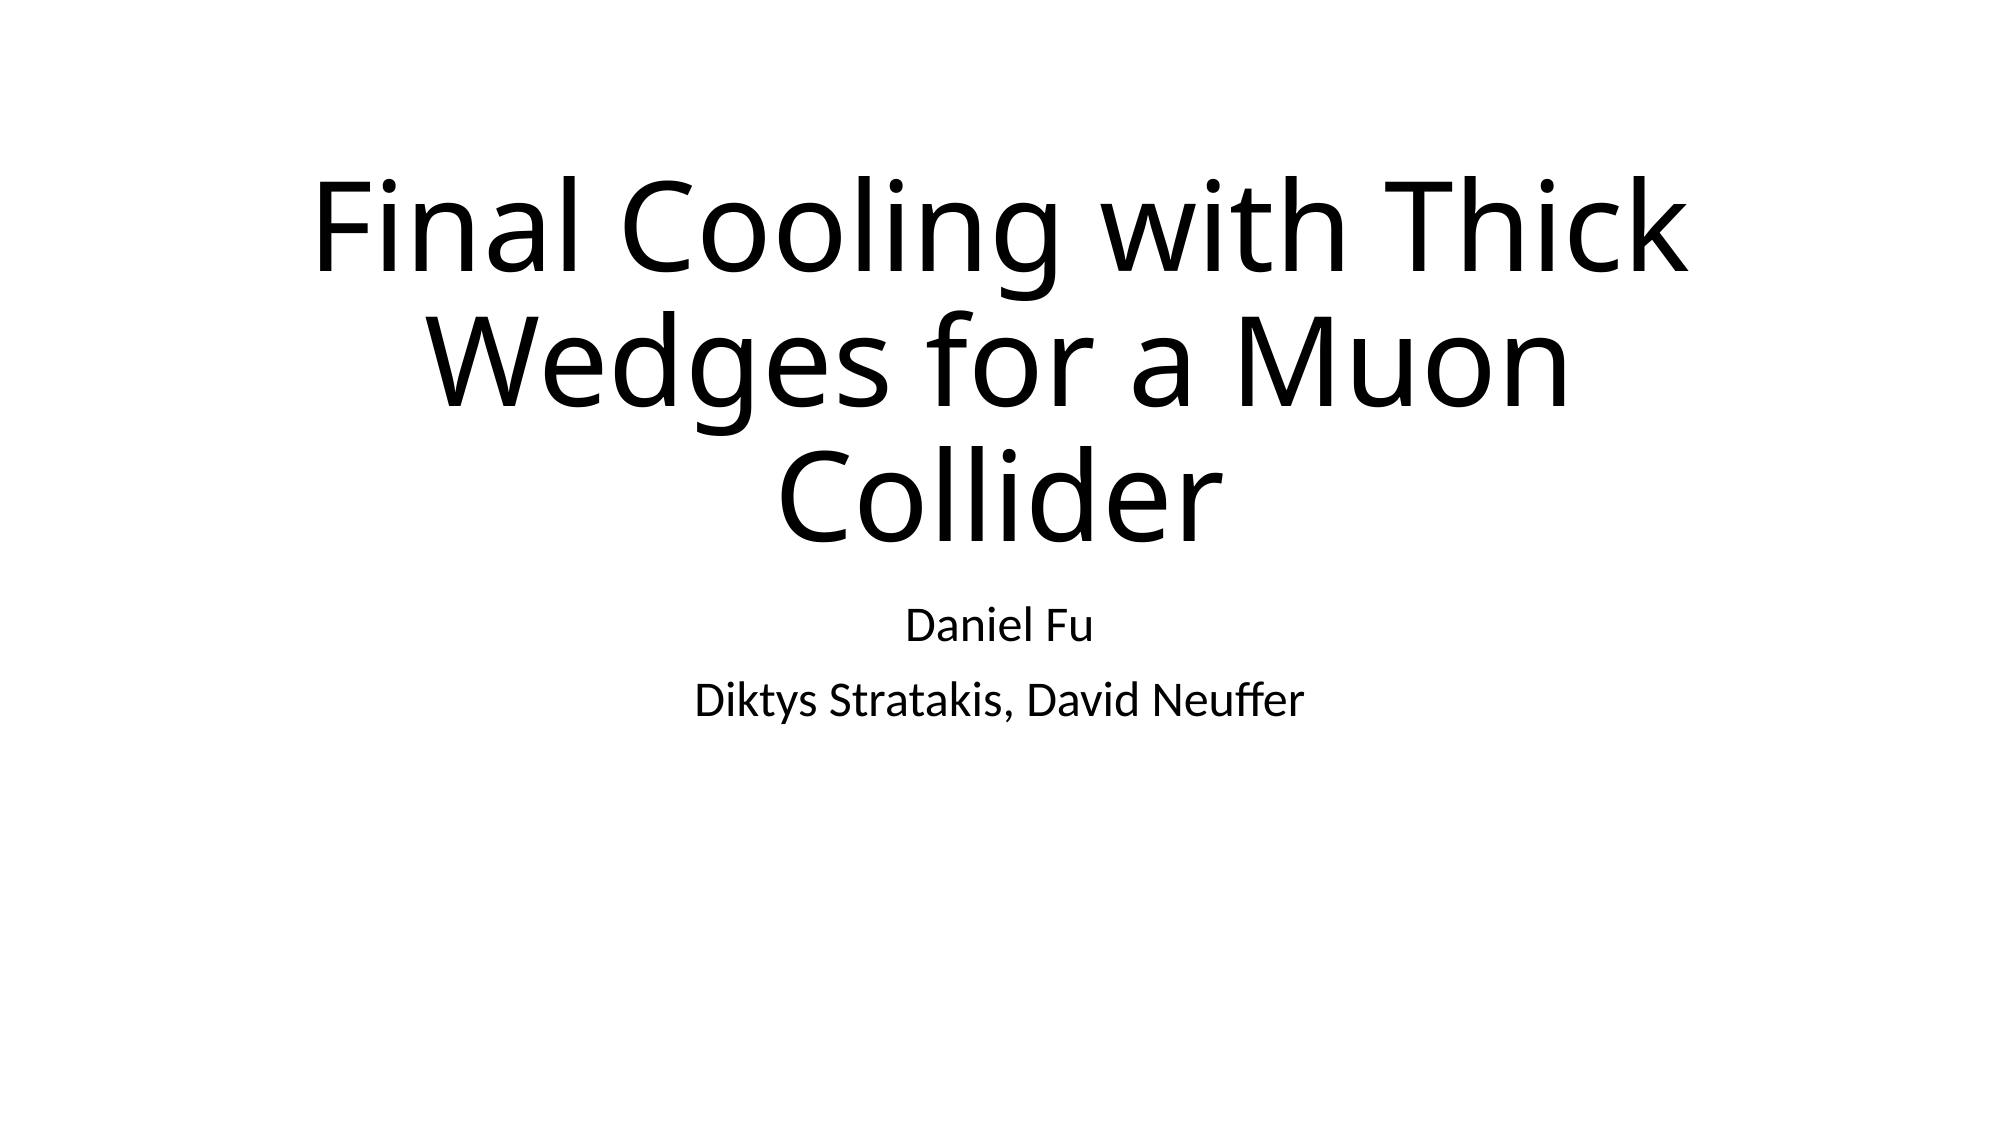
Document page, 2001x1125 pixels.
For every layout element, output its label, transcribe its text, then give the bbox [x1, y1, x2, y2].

subtitle Daniel Fu Diktys Stratakis, David Neuffer [249, 590, 1750, 863]
title Final Cooling with Thick Wedges for a Muon Collider [249, 184, 1750, 576]
